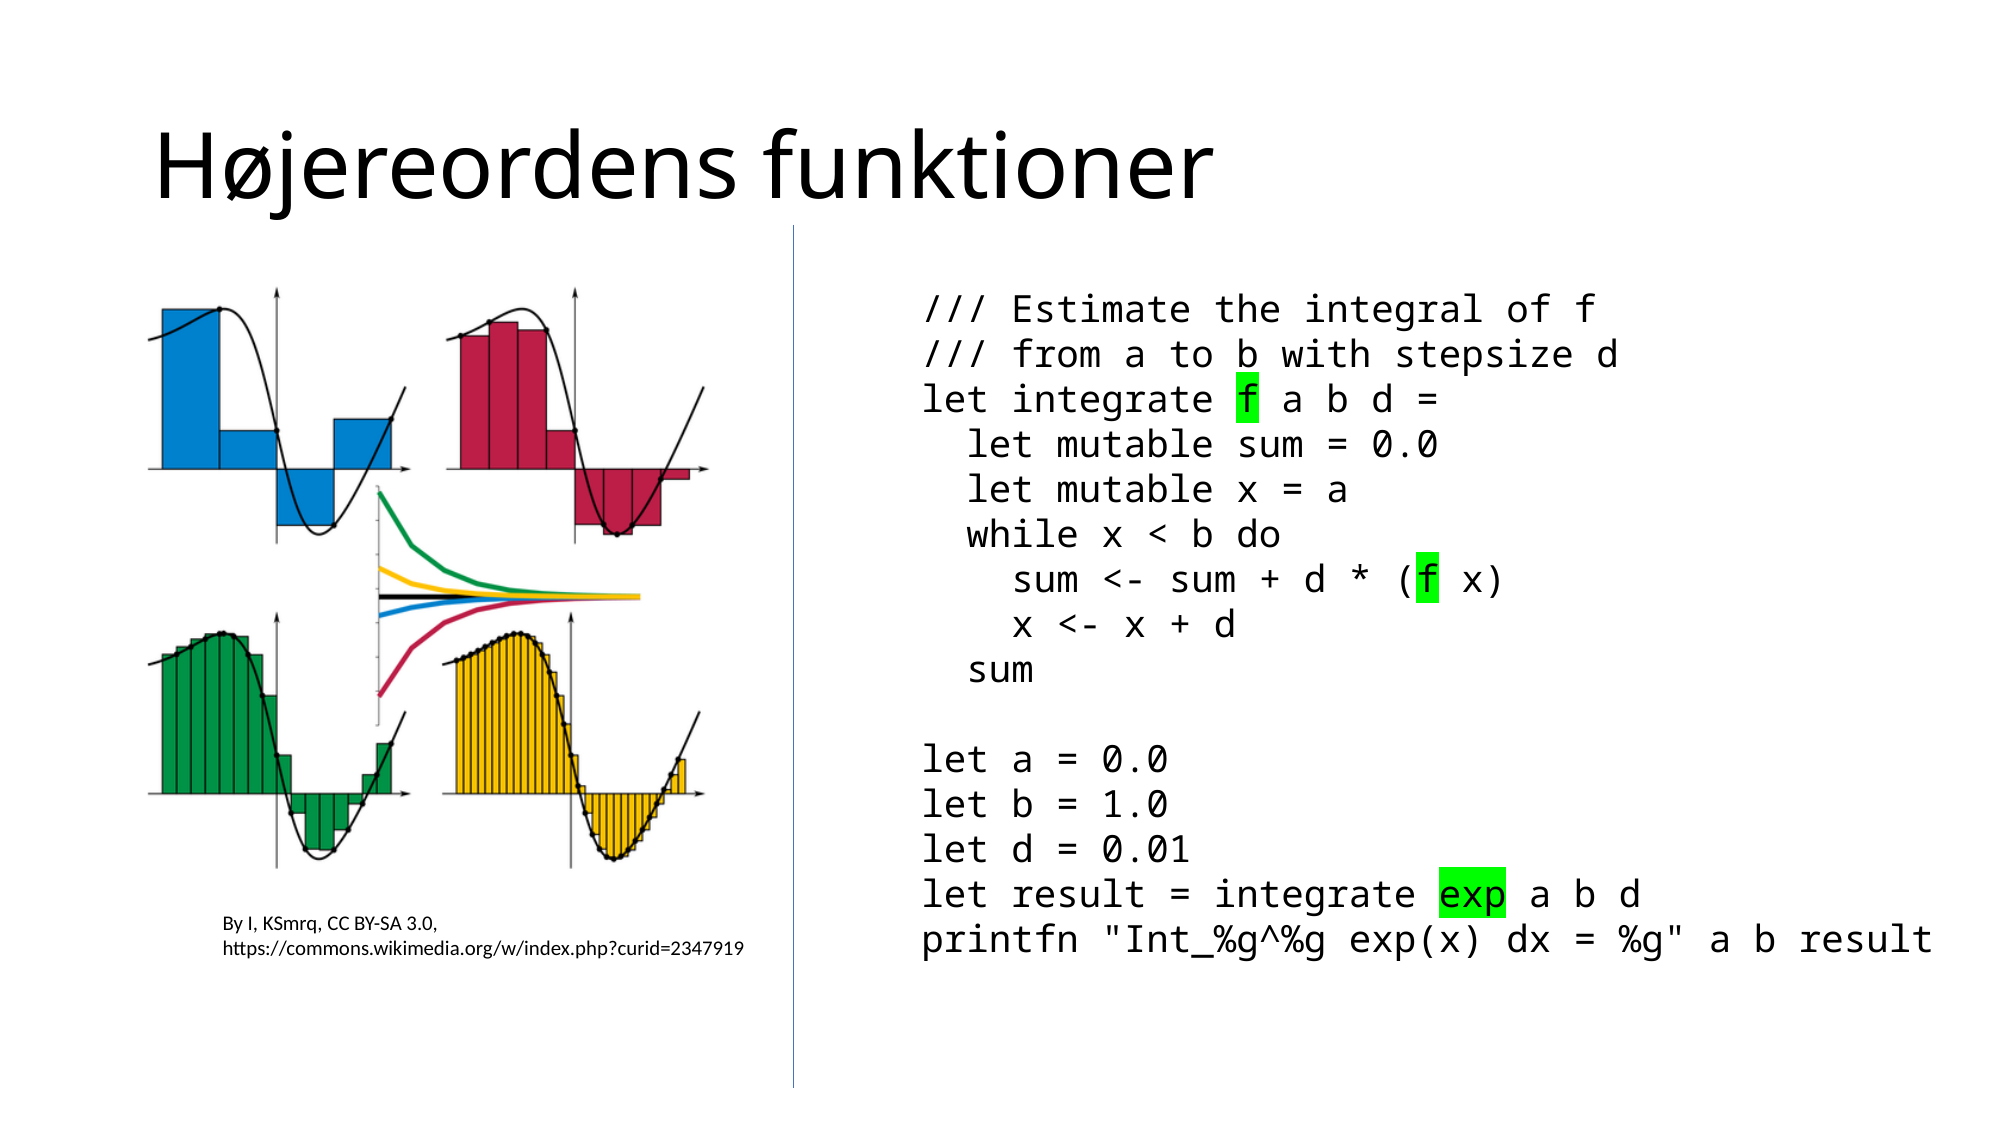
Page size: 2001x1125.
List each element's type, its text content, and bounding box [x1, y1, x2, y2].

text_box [120, 277, 847, 991]
title Højereordens funktioner [137, 59, 1863, 278]
text_box /// Estimate the integral of f /// from a to b with stepsize d let integrate f a b d = let mutable sum = 0.0 let mutable x = a while x < b do sum <- sum + d * (f x) x <- x + d sum let a = 0.0 let b = 1.0 let d = 0.01 let result = integrate exp a b d printfn "Int_%g^%g exp(x) dx = %g" a b result [906, 277, 1980, 967]
